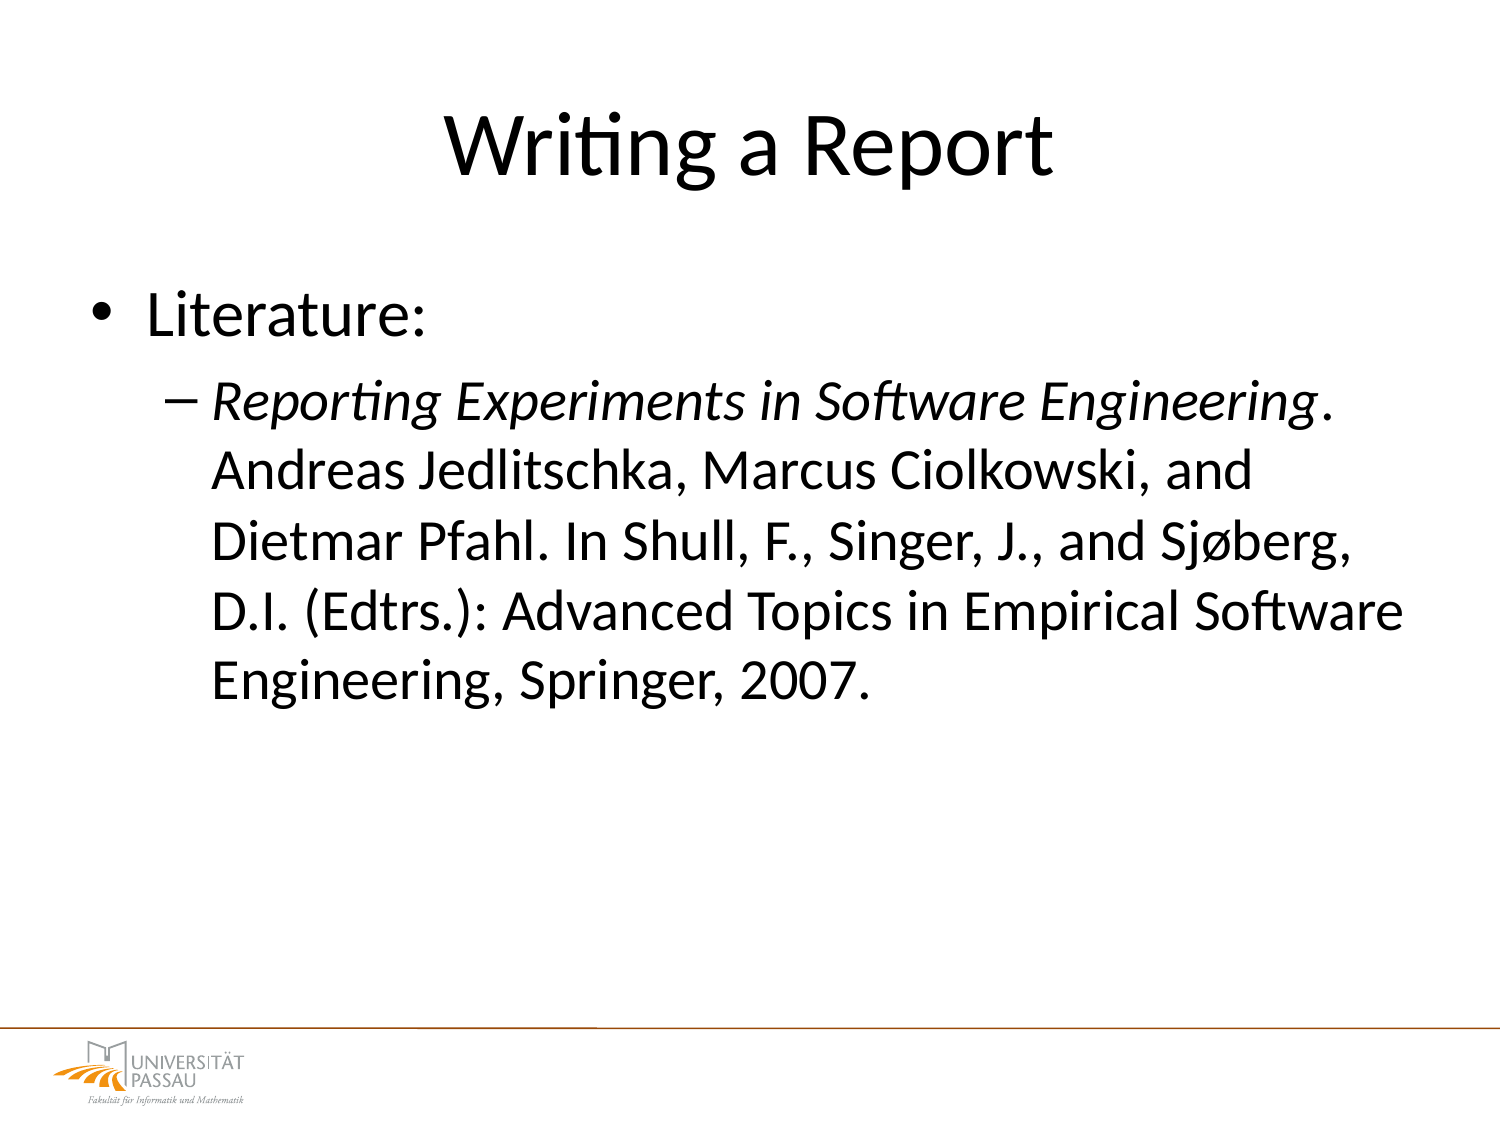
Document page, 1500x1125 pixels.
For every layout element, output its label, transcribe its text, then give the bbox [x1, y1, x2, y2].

title Writing a Report [75, 45, 1425, 233]
list Literature: Reporting Experiments in Software Engineering. Andreas Jedlitschka, Marcus Ciolkowski, and Dietmar Pfahl. In Shull, F., Singer, J., and Sjøberg, D.I. (Edtrs.): Advanced Topics in Empirical Software Engineering, Springer, 2007. [75, 262, 1425, 1005]
